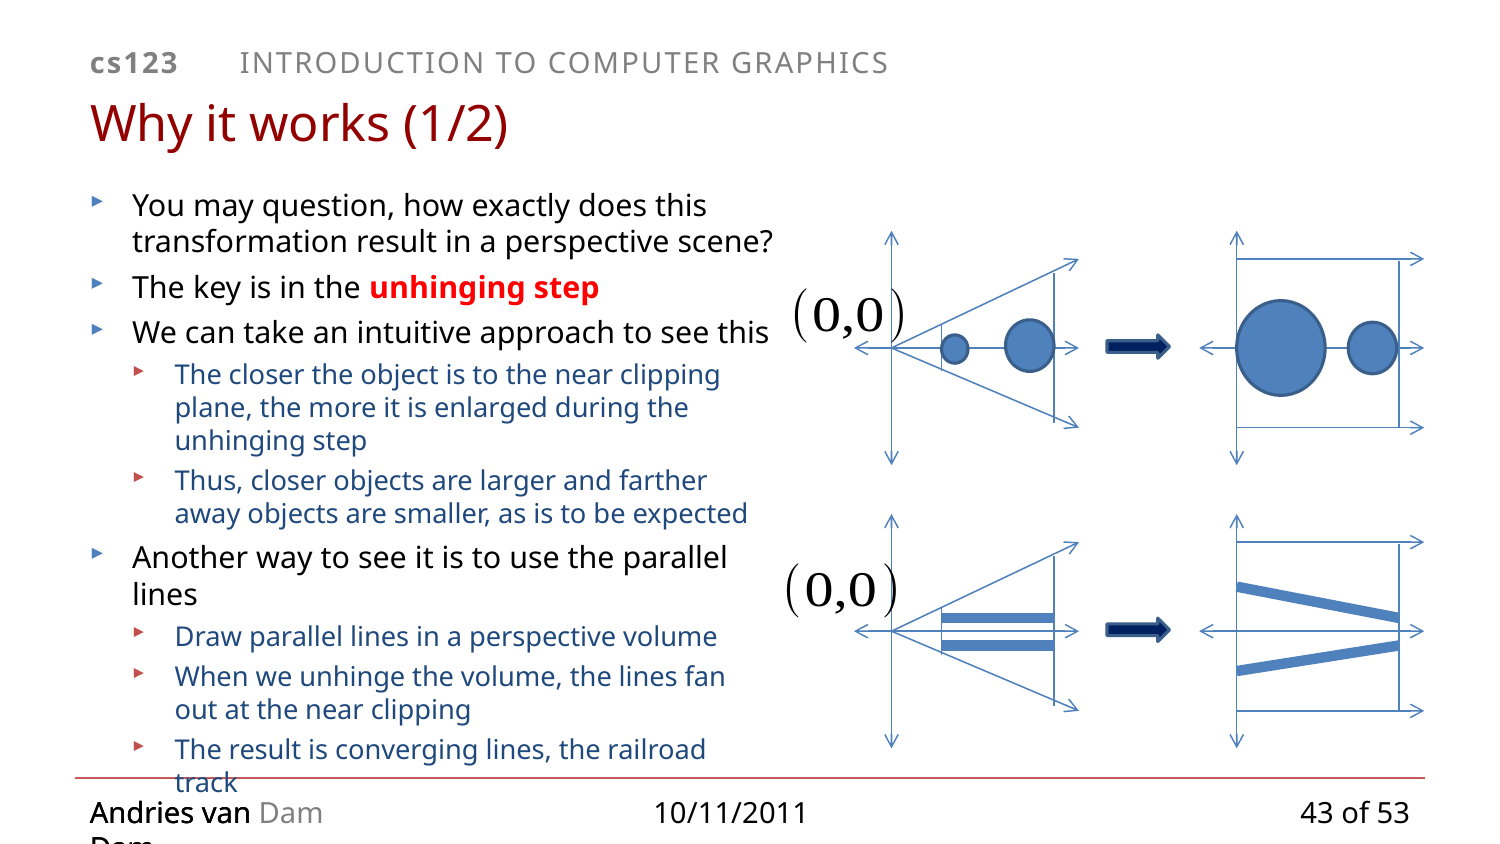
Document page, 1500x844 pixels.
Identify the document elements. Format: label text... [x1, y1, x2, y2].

slide_number 43 of 53 [1224, 787, 1425, 827]
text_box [789, 230, 1425, 466]
title Why it works (1/2) [75, 84, 1425, 160]
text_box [782, 513, 1425, 749]
list You may question, how exactly does this transformation result in a perspective scene? The key is in the unhinging step We can take an intuitive approach to see this The closer the object is to the near clipping plane, the more it is enlarged during the unhinging step Thus, closer objects are larger and farther away objects are smaller, as is to be expected Another way to see it is to use the parallel lines Draw parallel lines in a perspective volume When we unhinge the volume, the lines fan out at the near clipping The result is converging lines, the railroad track [75, 178, 791, 822]
